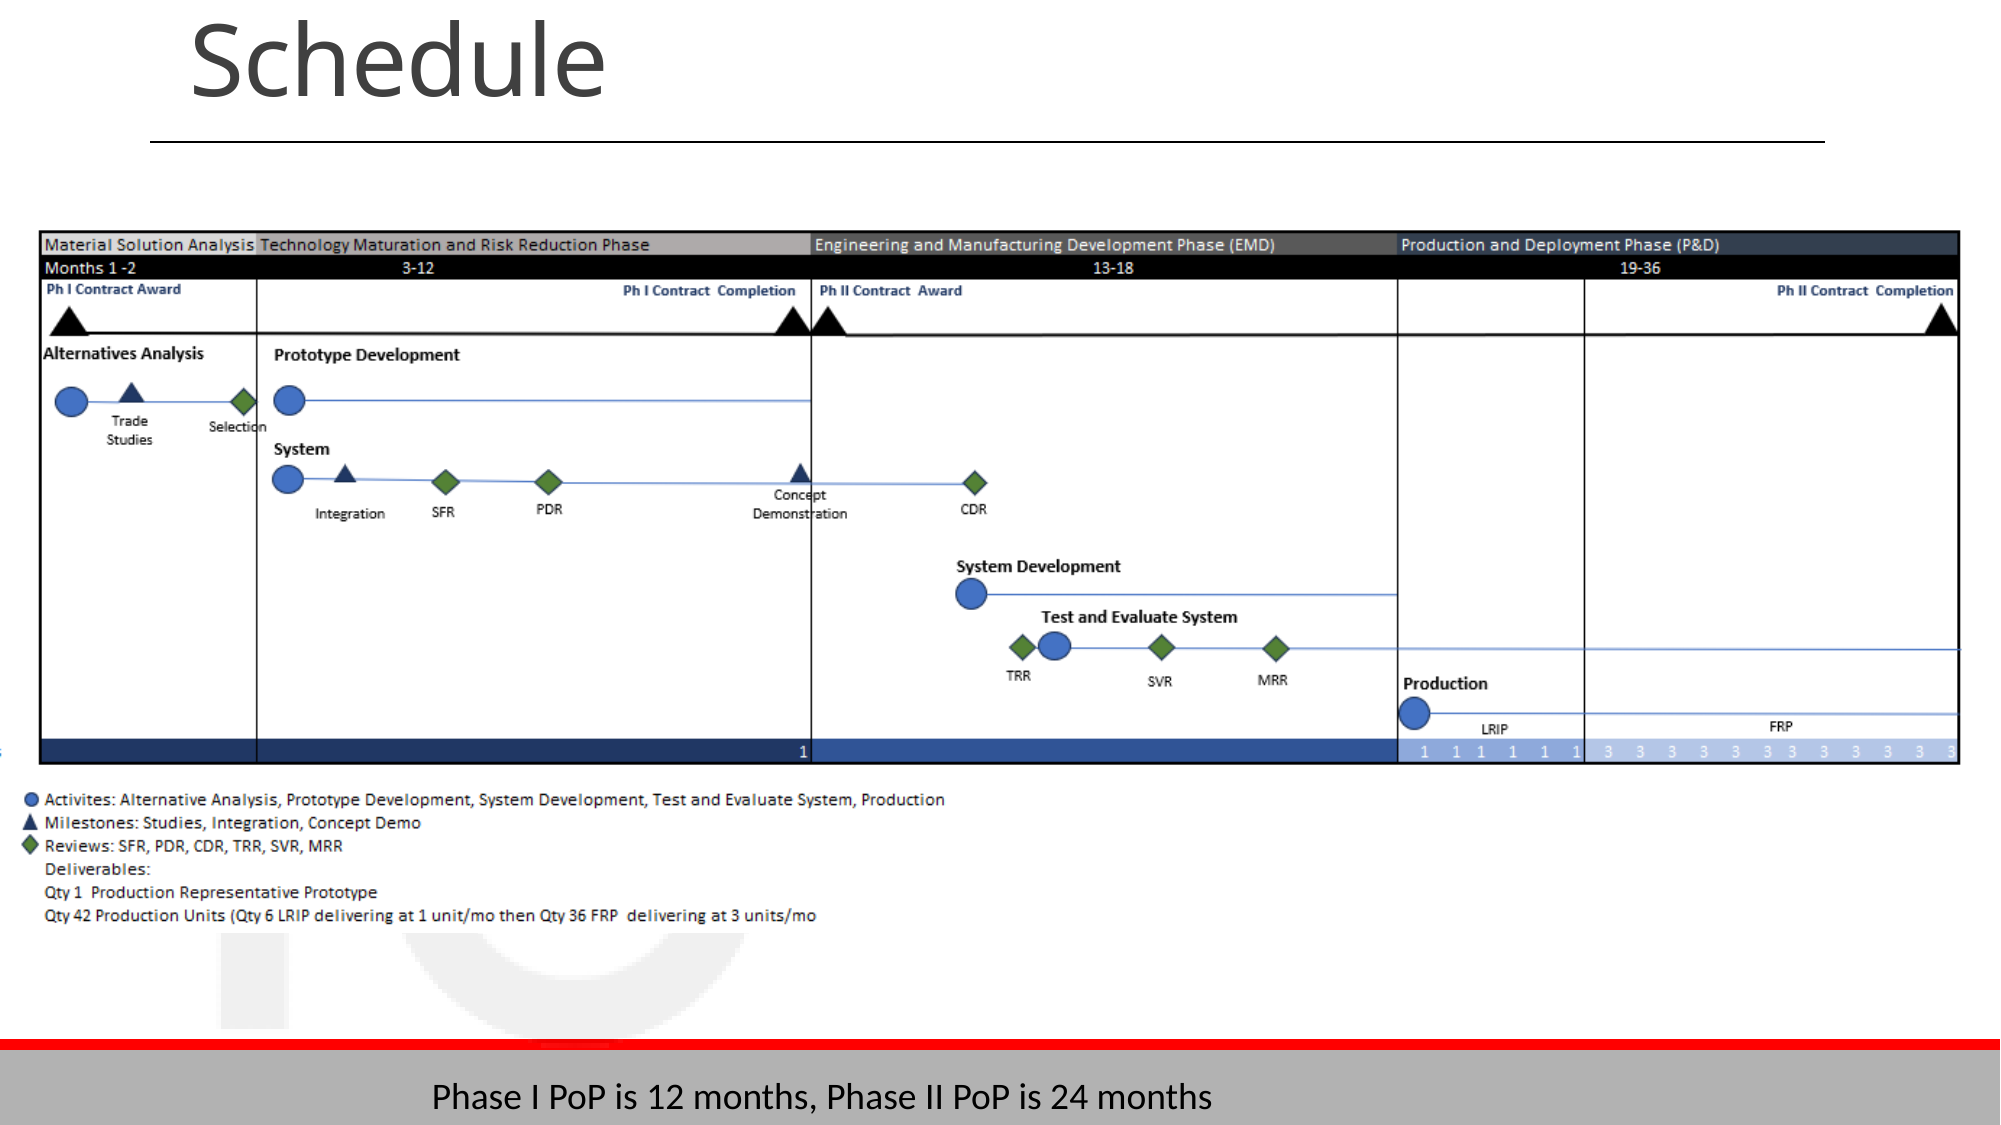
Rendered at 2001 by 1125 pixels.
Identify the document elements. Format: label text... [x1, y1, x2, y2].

title Schedule [174, 0, 1825, 125]
picture [0, 215, 1963, 934]
text_box Phase I PoP is 12 months, Phase II PoP is 24 months [417, 1064, 1635, 1125]
